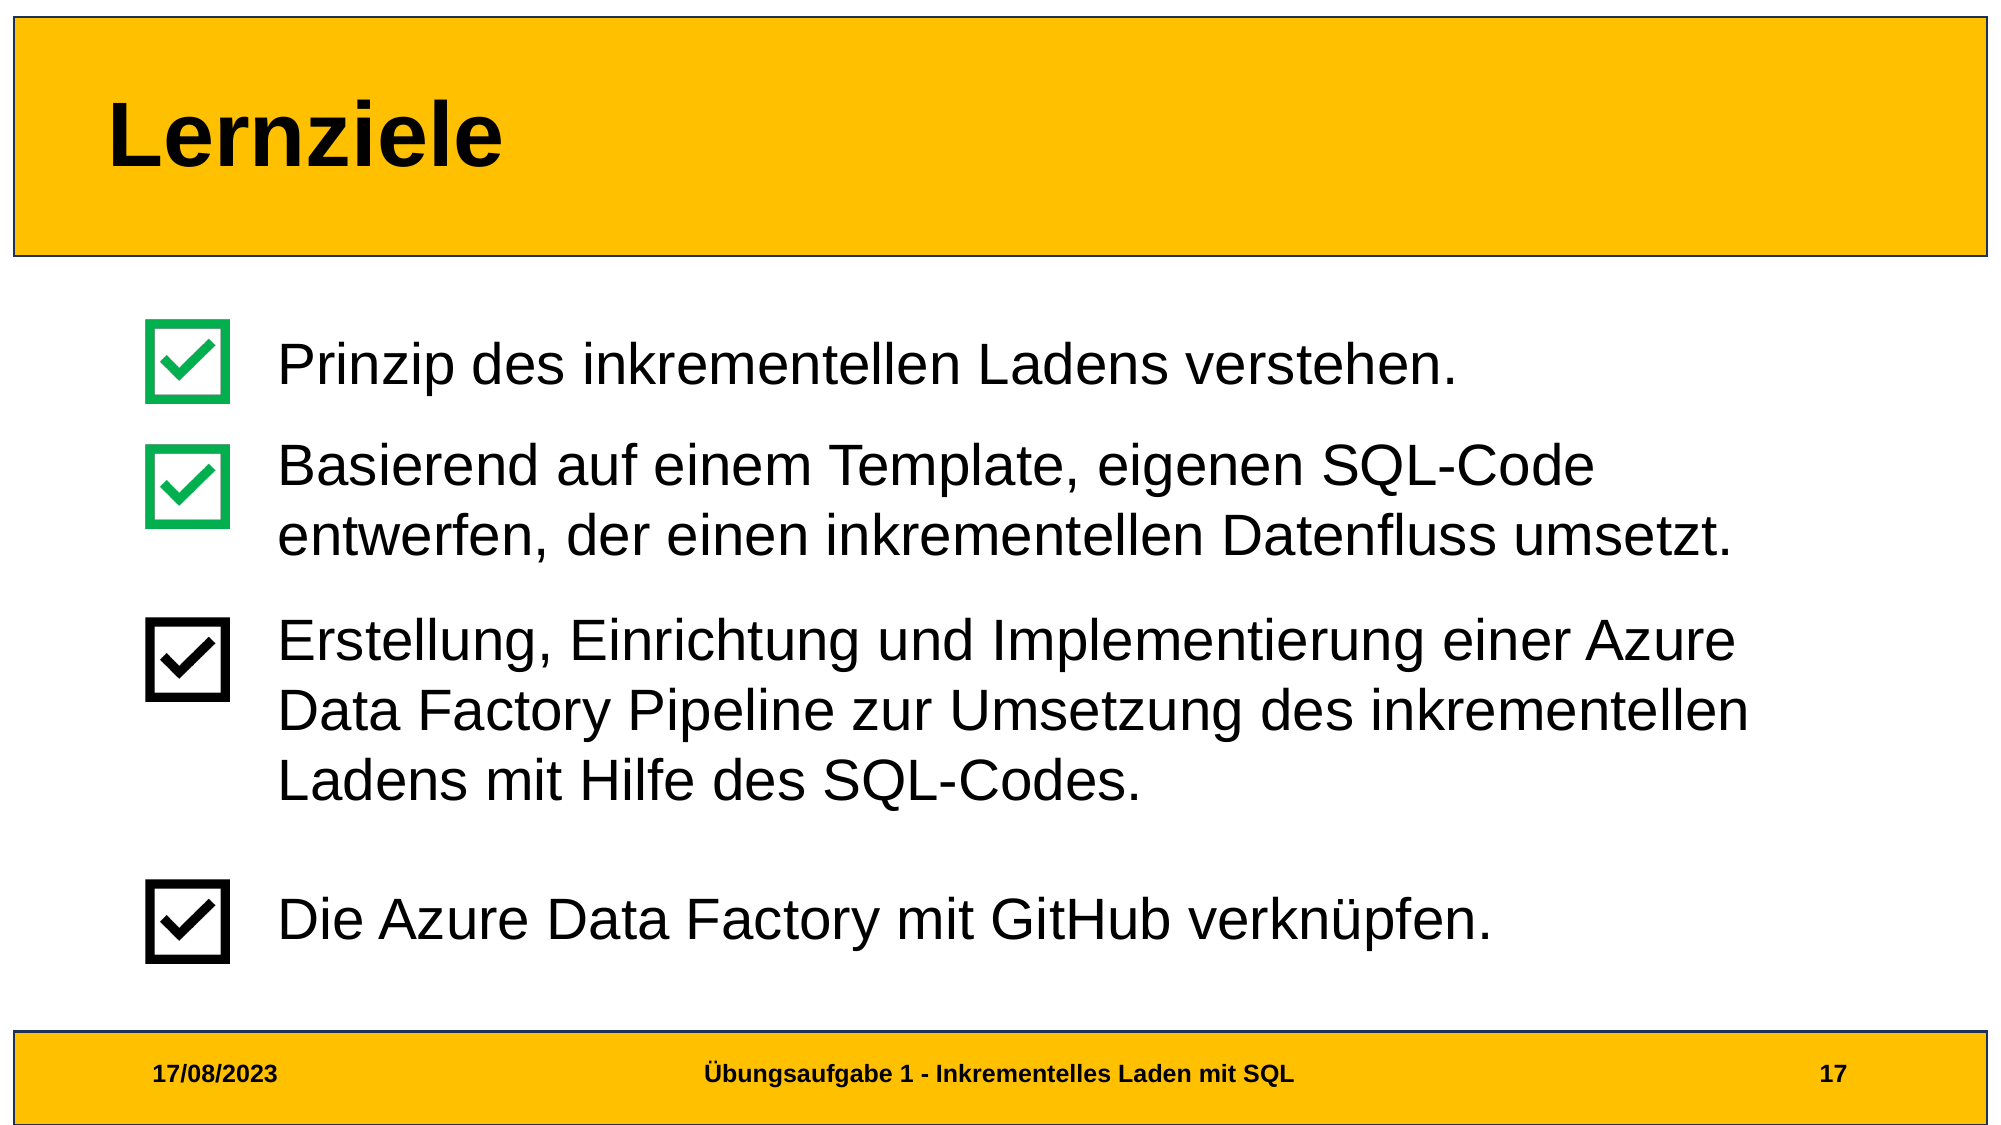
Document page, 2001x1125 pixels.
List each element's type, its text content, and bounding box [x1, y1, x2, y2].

picture [112, 846, 263, 997]
text_box Erstellung, Einrichtung und Implementierung einer Azure Data Factory Pipeline zur Umsetzung des inkrementellen Ladens mit Hilfe des SQL-Codes. [262, 594, 1844, 820]
title Lernziele [92, 27, 1973, 246]
picture [112, 286, 263, 562]
text_box [13, 16, 1988, 257]
footer Übungsaufgabe 1 - Inkrementelles Laden mit SQL [662, 1042, 1338, 1103]
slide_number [137, 1042, 588, 1103]
text_box [13, 1030, 1988, 1125]
picture [112, 584, 263, 735]
text_box Basierend auf einem Template, eigenen SQL-Code entwerfen, der einen inkrementellen Datenfluss umsetzt. [262, 419, 1844, 575]
text_box Prinzip des inkrementellen Ladens verstehen. [263, 318, 1748, 404]
text_box Die Azure Data Factory mit GitHub verknüpfen. [263, 873, 1844, 959]
slide_number 17 [1412, 1042, 1863, 1103]
